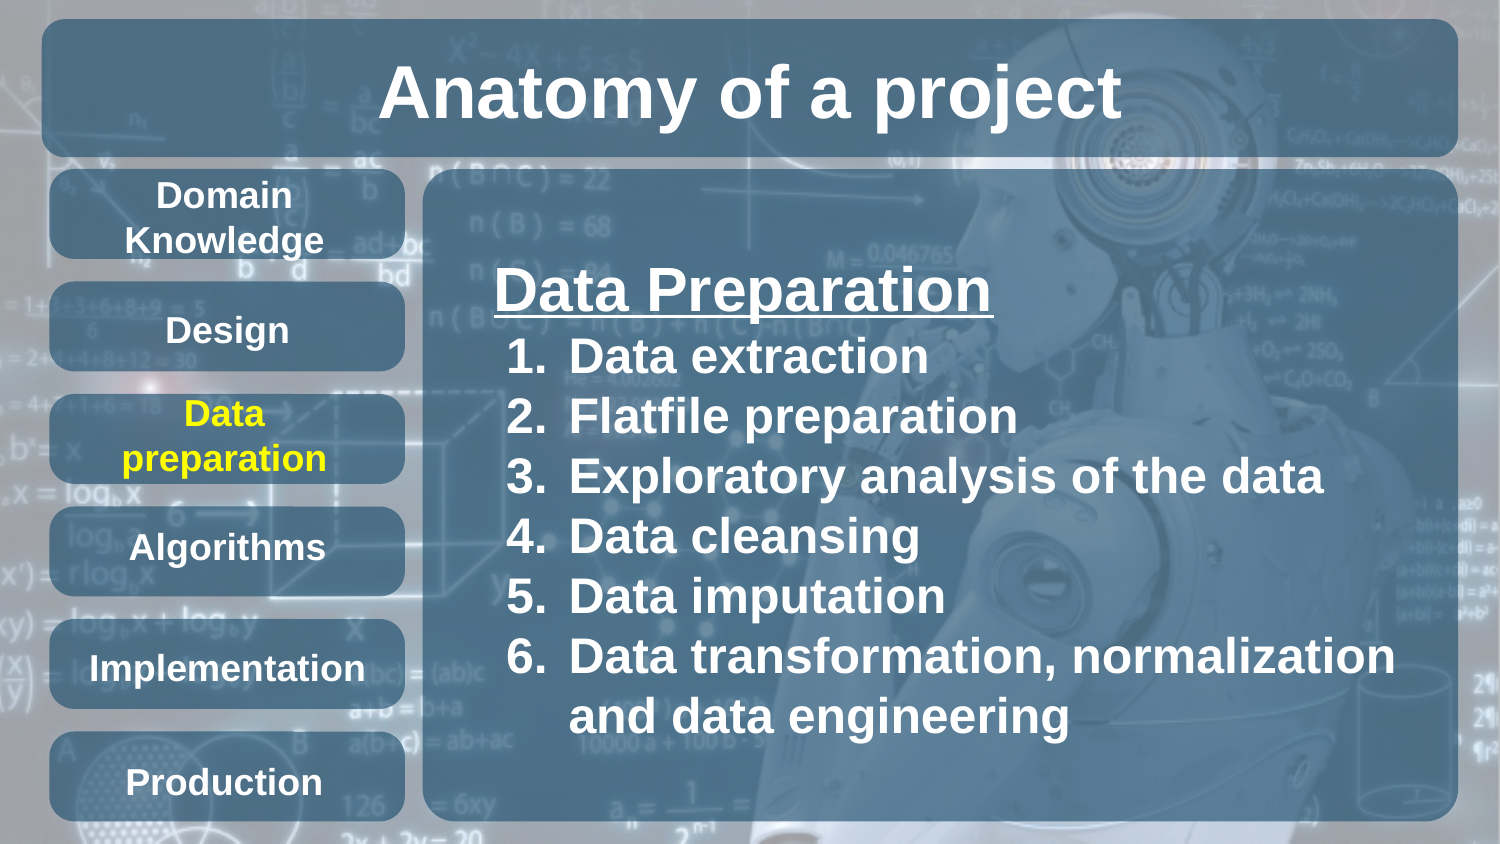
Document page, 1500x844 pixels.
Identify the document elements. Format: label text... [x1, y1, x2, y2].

text_box Implementation [40, 628, 416, 706]
text_box Domain Knowledge [36, 167, 413, 264]
text_box Algorithms [49, 507, 407, 585]
text_box Production [46, 741, 403, 819]
title Anatomy of a project [49, 43, 1451, 134]
list Data Preparation Data extraction Flatfile preparation Exploratory analysis of the data Data cleansing Data imputation Data transformation, normalization and data engineering [493, 248, 1408, 792]
picture [0, 0, 1500, 844]
text_box Data preparation [36, 386, 413, 482]
text_box Design [49, 290, 407, 368]
